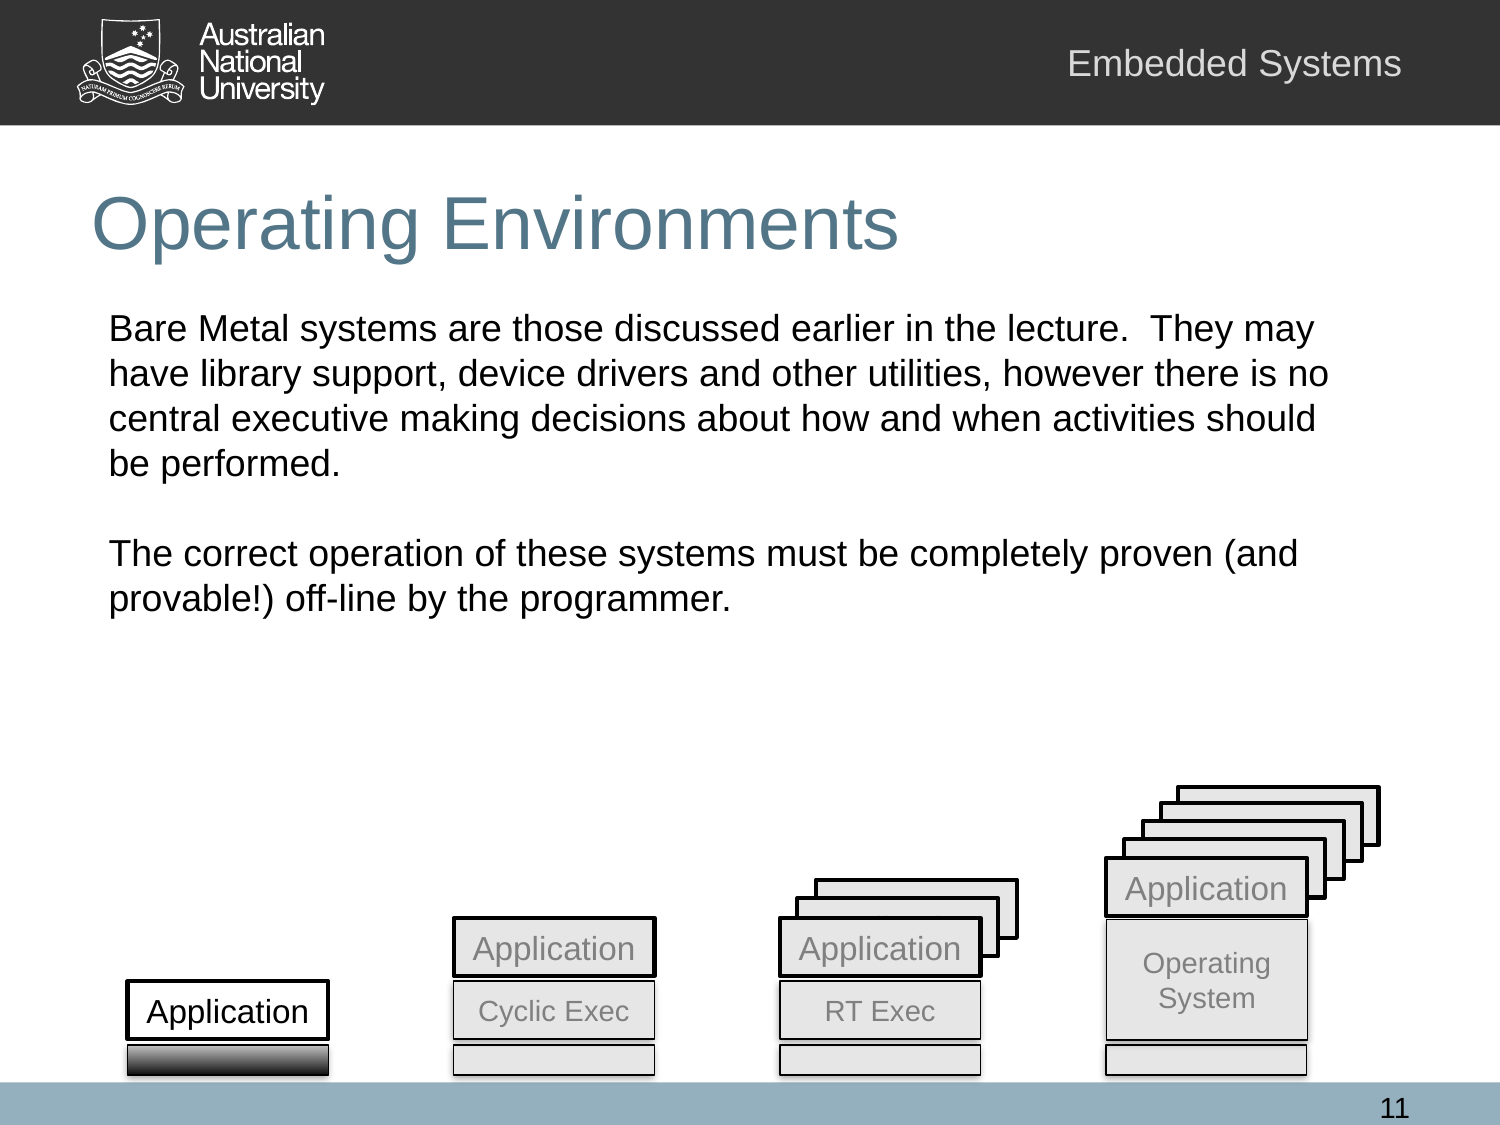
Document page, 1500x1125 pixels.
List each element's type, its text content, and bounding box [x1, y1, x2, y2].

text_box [127, 786, 1379, 1076]
slide_number 11 [1328, 1082, 1426, 1118]
title Operating Environments [76, 125, 1428, 314]
text_box Bare Metal systems are those discussed earlier in the lecture. They may have library support, device drivers and other utilities, however there is no central executive making decisions about how and when activities should be performed. The correct operation of these systems must be completely proven (and provable!) off-line by the programmer. [93, 296, 1352, 626]
